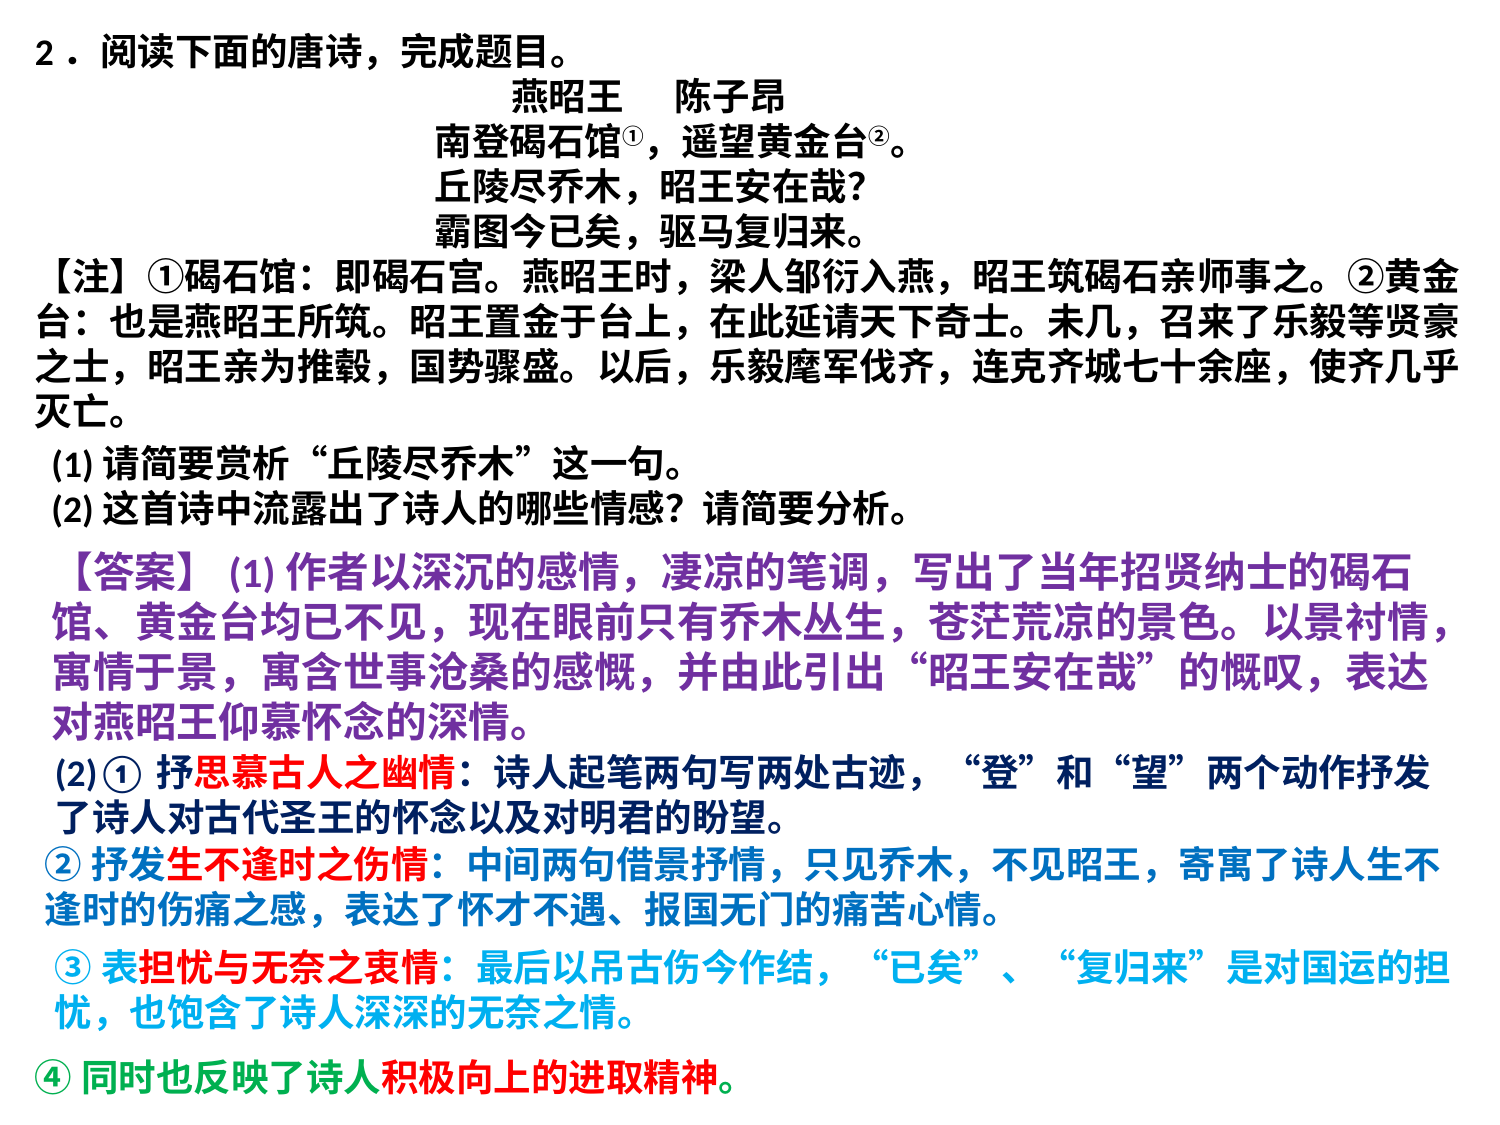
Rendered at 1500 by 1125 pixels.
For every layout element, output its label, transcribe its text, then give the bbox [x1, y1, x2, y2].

text_box 2．阅读下面的唐诗，完成题目。 燕昭王 陈子昂 南登碣石馆①，遥望黄金台②。 丘陵尽乔木，昭王安在哉？ 霸图今已矣，驱马复归来。 【注】①碣石馆：即碣石宫。燕昭王时，梁人邹衍入燕，昭王筑碣石亲师事之。②黄金台：也是燕昭王所筑。昭王置金于台上，在此延请天下奇士。未几，召来了乐毅等贤豪之士，昭王亲为推毂，国势骤盛。以后，乐毅麾军伐齐，连克齐城七十余座，使齐几乎灭亡。 [20, 20, 1483, 441]
text_box ②抒发生不逢时之伤情：中间两句借景抒情，只见乔木，不见昭王，寄寓了诗人生不逢时的伤痛之感，表达了怀才不遇、报国无门的痛苦心情。 [29, 834, 1483, 939]
text_box (1)请简要赏析“丘陵尽乔木”这一句。 (2)这首诗中流露出了诗人的哪些情感？请简要分析。 [36, 432, 1431, 538]
text_box ④同时也反映了诗人积极向上的进取精神。 [20, 1046, 1438, 1106]
text_box ③表担忧与无奈之衷情：最后以吊古伤今作结，“已矣”、“复归来”是对国运的担忧，也饱含了诗人深深的无奈之情。 [40, 937, 1487, 1042]
text_box 【答案】(1)作者以深沉的感情，凄凉的笔调，写出了当年招贤纳士的碣石馆、黄金台均已不见，现在眼前只有乔木丛生，苍茫荒凉的景色。以景衬情，寓情于景，寓含世事沧桑的感慨，并由此引出“昭王安在哉”的慨叹，表达对燕昭王仰慕怀念的深情。 [36, 538, 1449, 754]
text_box (2)①抒思慕古人之幽情：诗人起笔两句写两处古迹，“登”和“望”两个动作抒发了诗人对古代圣王的怀念以及对明君的盼望。 [40, 742, 1464, 834]
